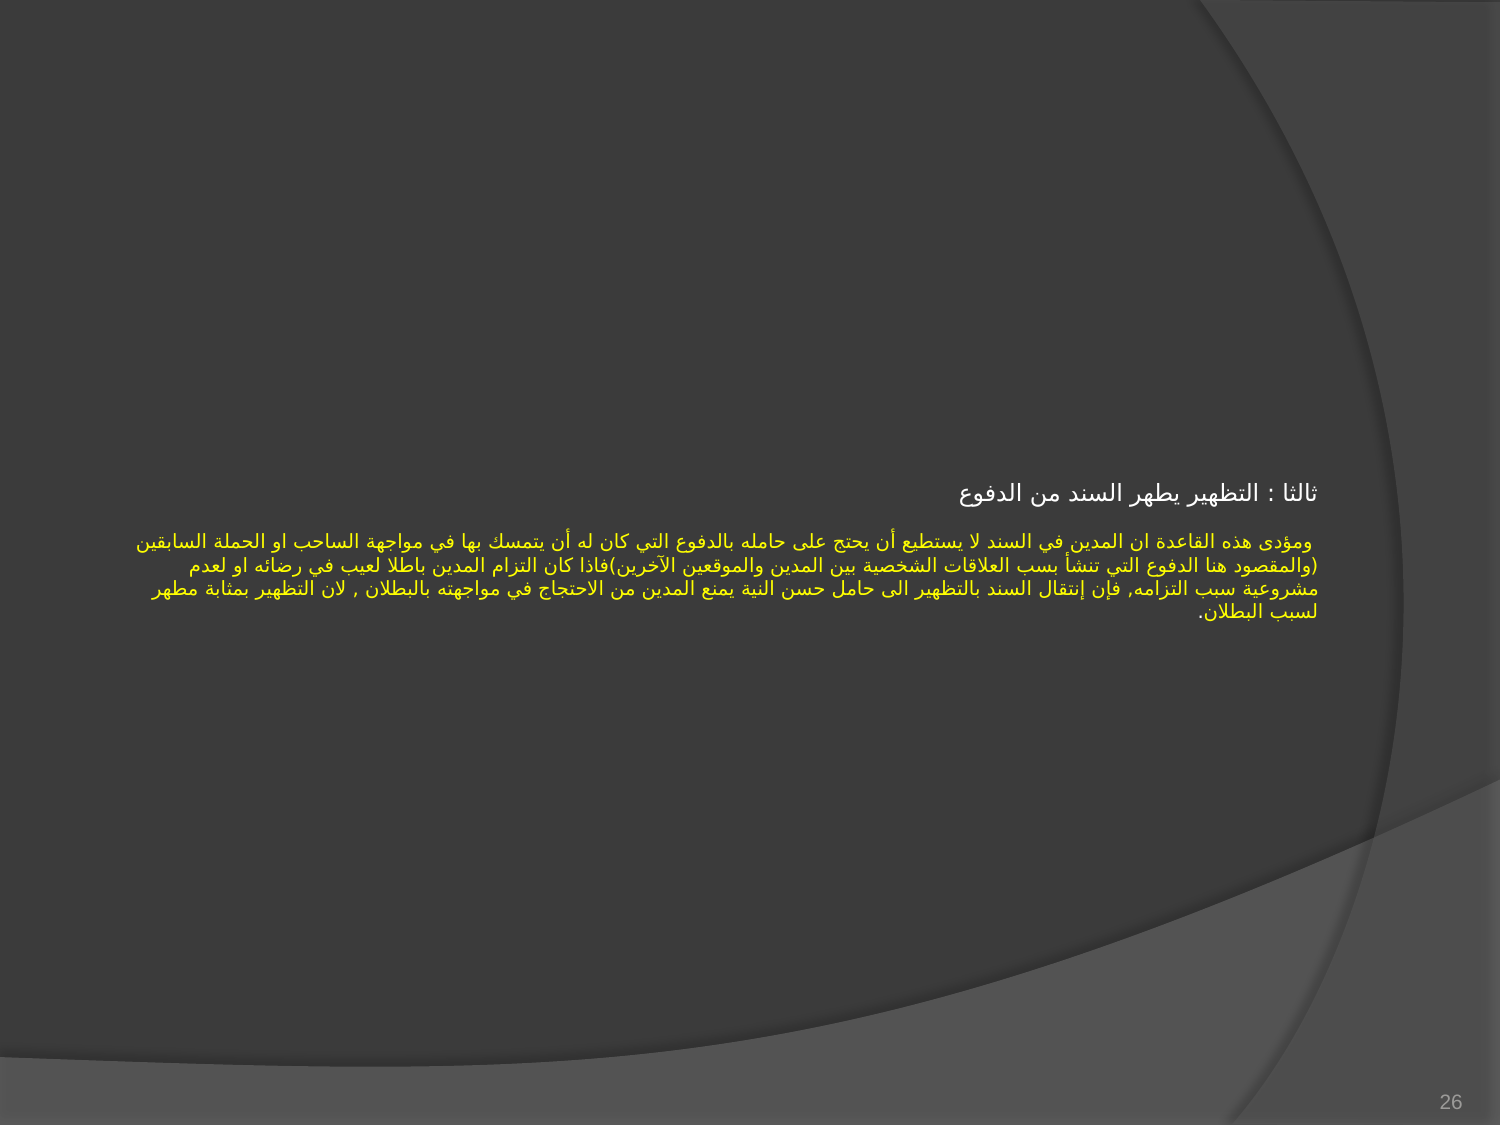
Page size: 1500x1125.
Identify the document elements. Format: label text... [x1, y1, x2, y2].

title ثالثا : التظهير يطهر السند من الدفوع ومؤدى هذه القاعدة ان المدين في السند لا يستطيع أن يحتج على حامله بالدفوع التي كان له أن يتمسك بها في مواجهة الساحب او الحملة السابقين (والمقصود هنا الدفوع التي تنشأ بسب العلاقات الشخصية بين المدين والموقعين الآخرين)فاذا كان التزام المدين باطلا لعيب في رضائه او لعدم مشروعية سبب التزامه, فإن إنتقال السند بالتظهير الى حامل حسن النية يمنع المدين من الاحتجاج في مواجهته بالبطلان , لان التظهير بمثابة مطهر لسبب البطلان. [100, 468, 1326, 656]
slide_number 26 [1337, 1053, 1463, 1114]
